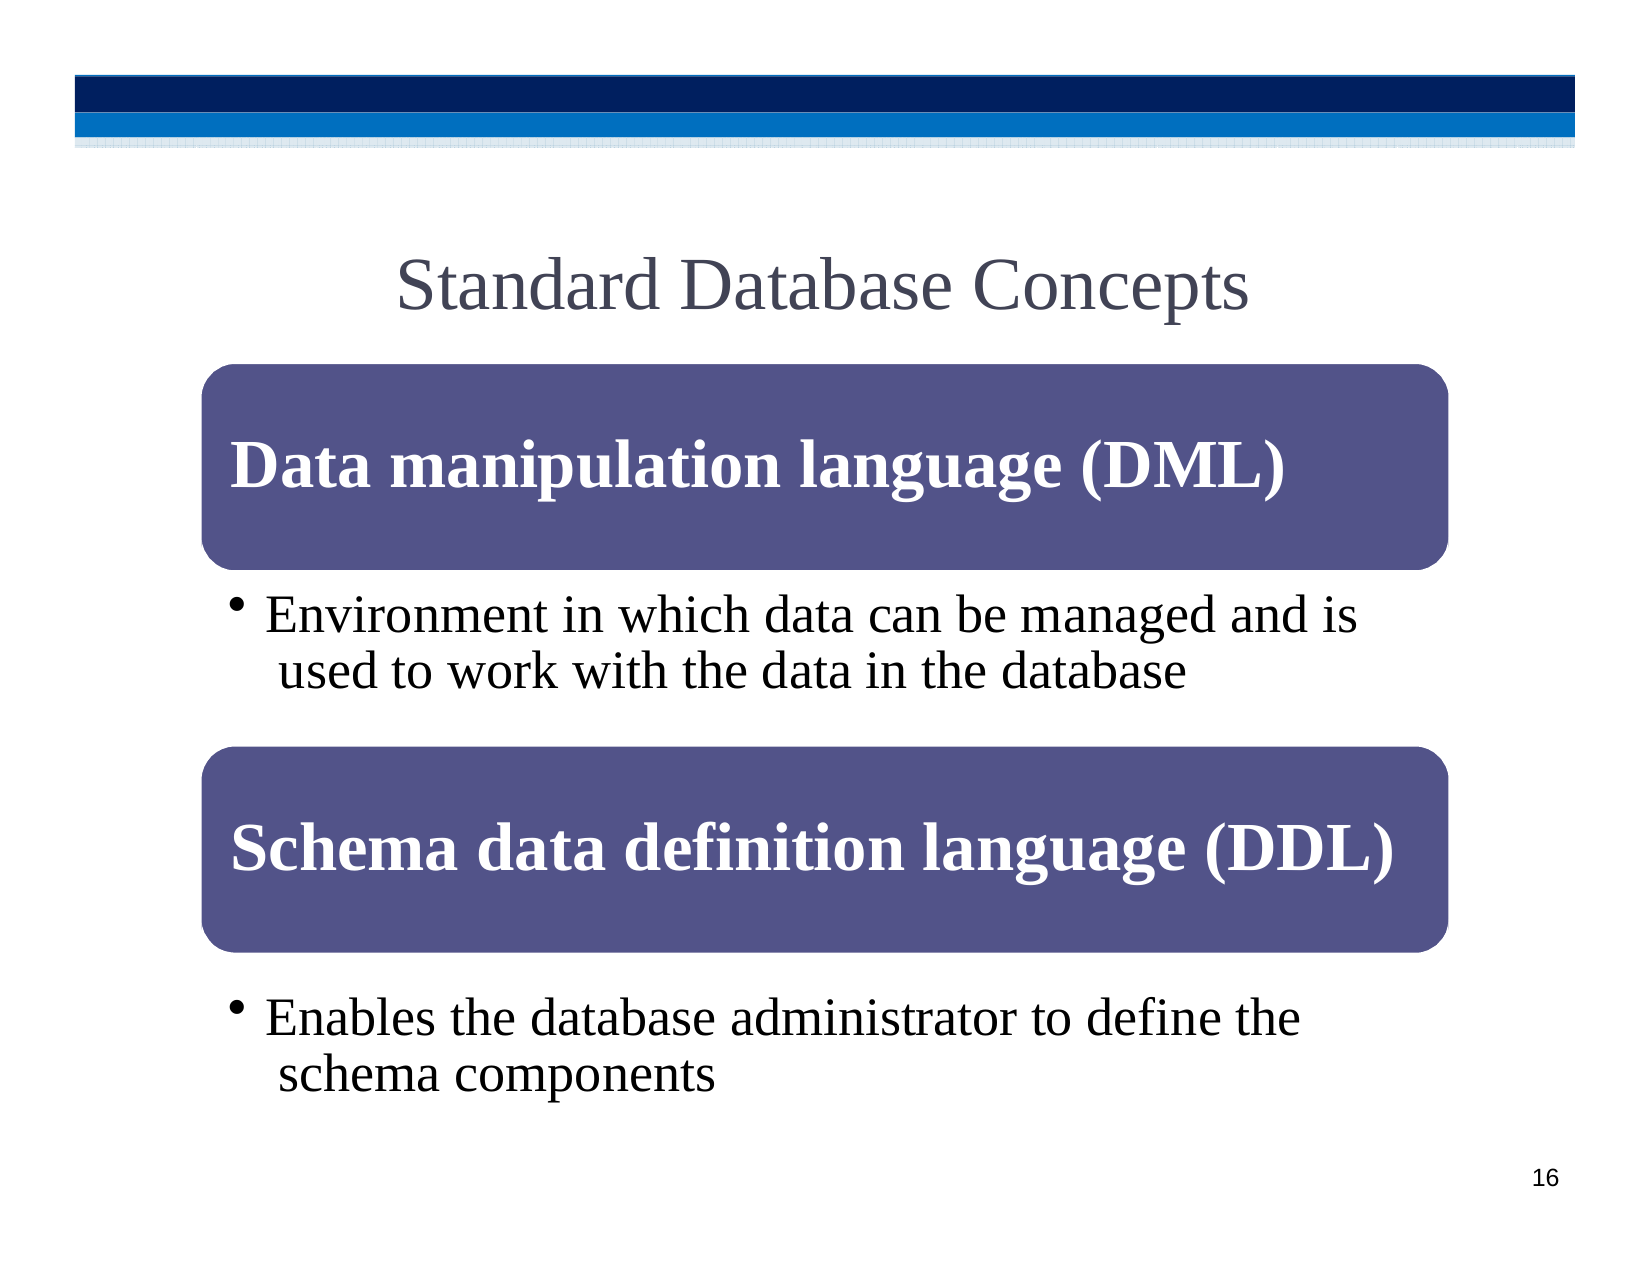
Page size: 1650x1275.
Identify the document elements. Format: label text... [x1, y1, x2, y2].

text_box [74, 137, 1575, 148]
text_box [198, 360, 1452, 574]
text_box Data manipulation language (DML) Environment in which data can be managed and is used to work with the data in the database [225, 416, 1360, 700]
text_box [198, 743, 1452, 956]
slide_number 16 [1525, 1165, 1566, 1275]
text_box Enables the database administrator to define the schema components [225, 978, 1306, 1103]
text_box [202, 365, 1448, 570]
text_box Schema data definition language (DDL) [228, 799, 1398, 884]
title Standard Database Concepts [393, 232, 1256, 360]
text_box [202, 747, 1448, 952]
